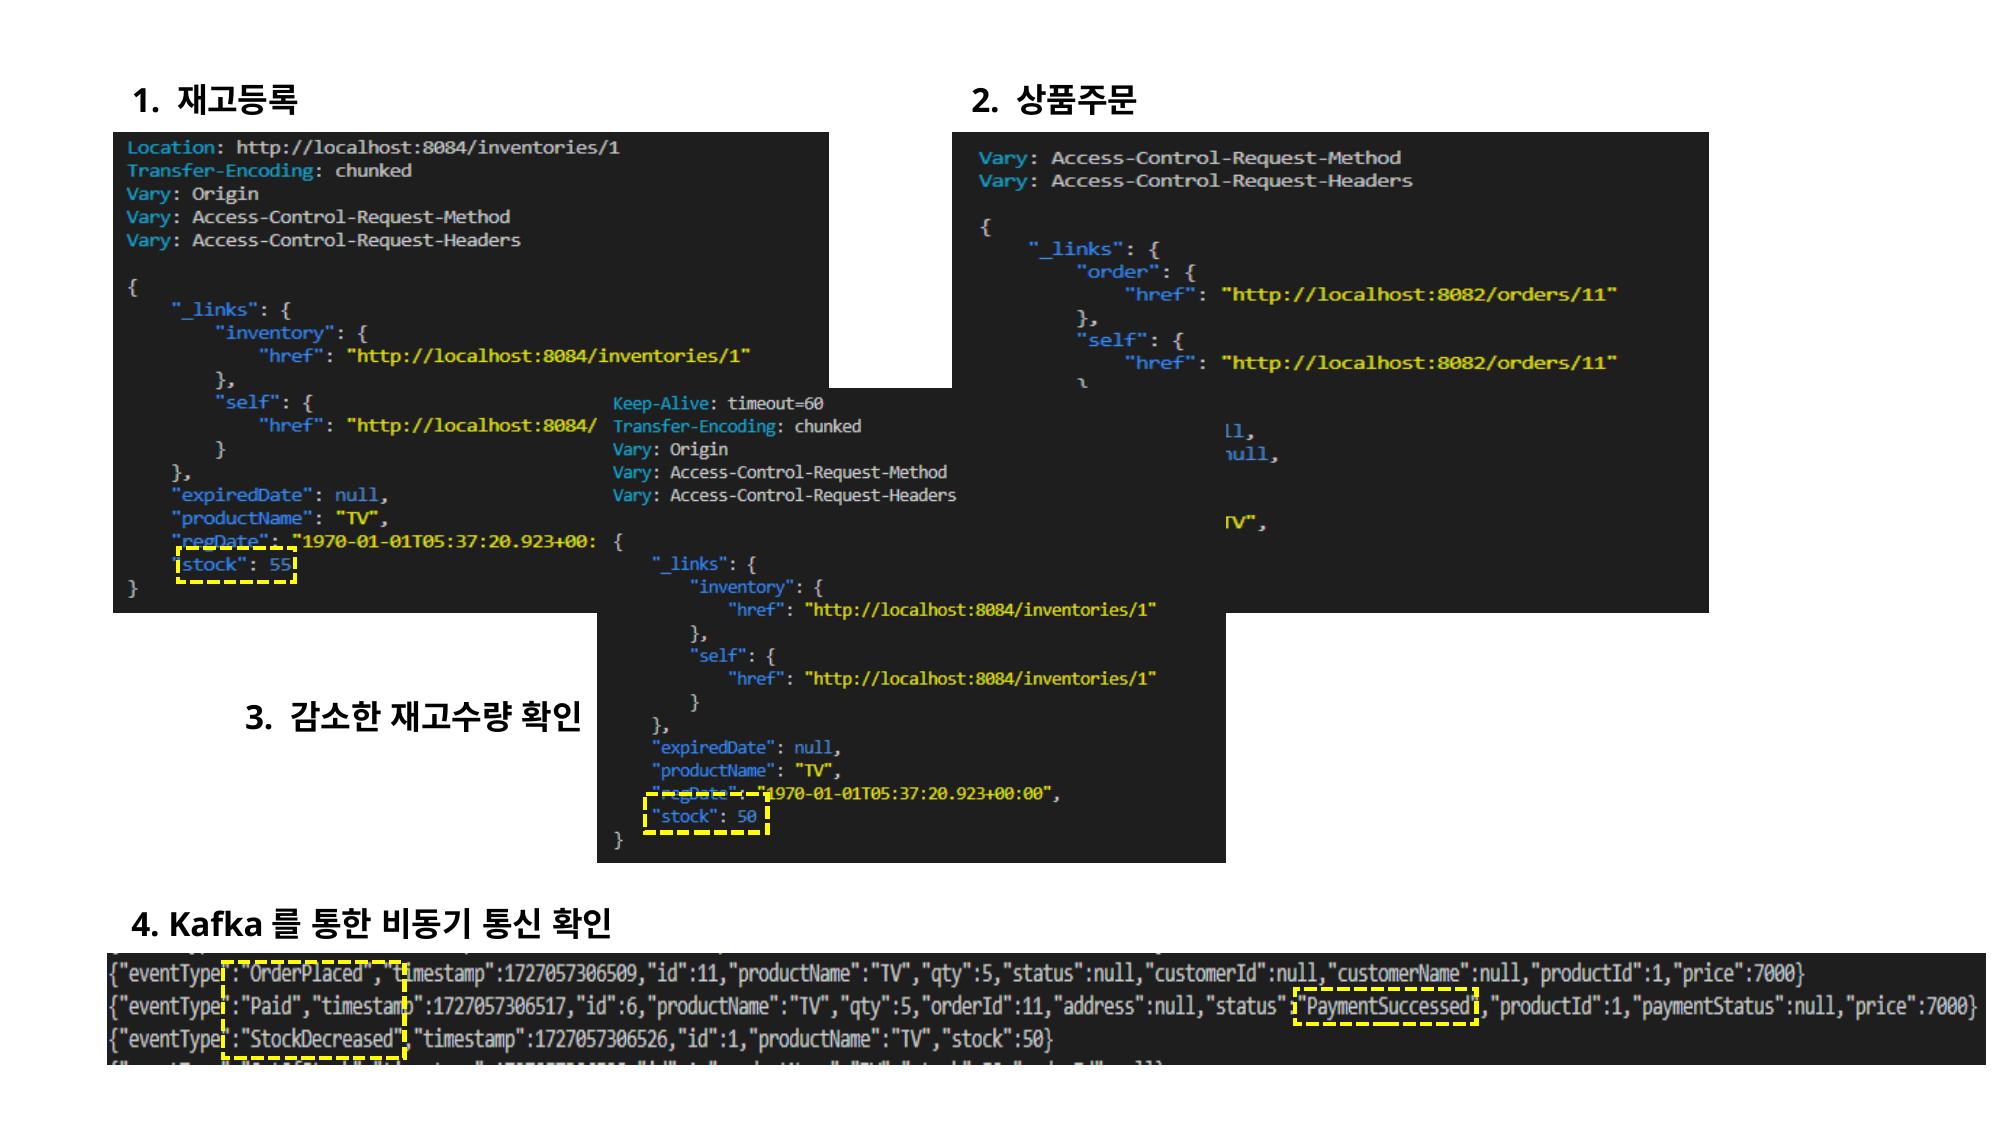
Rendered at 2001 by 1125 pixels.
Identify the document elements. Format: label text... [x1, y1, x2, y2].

text_box 3. 감소한 재고수량 확인 [230, 689, 597, 744]
text_box 1. 재고등록 [117, 71, 314, 127]
picture [112, 132, 1709, 863]
picture [107, 953, 1986, 1066]
text_box 4. Kafka를 통한 비동기 통신 확인 [116, 895, 629, 951]
text_box 2. 상품주문 [956, 71, 1154, 127]
